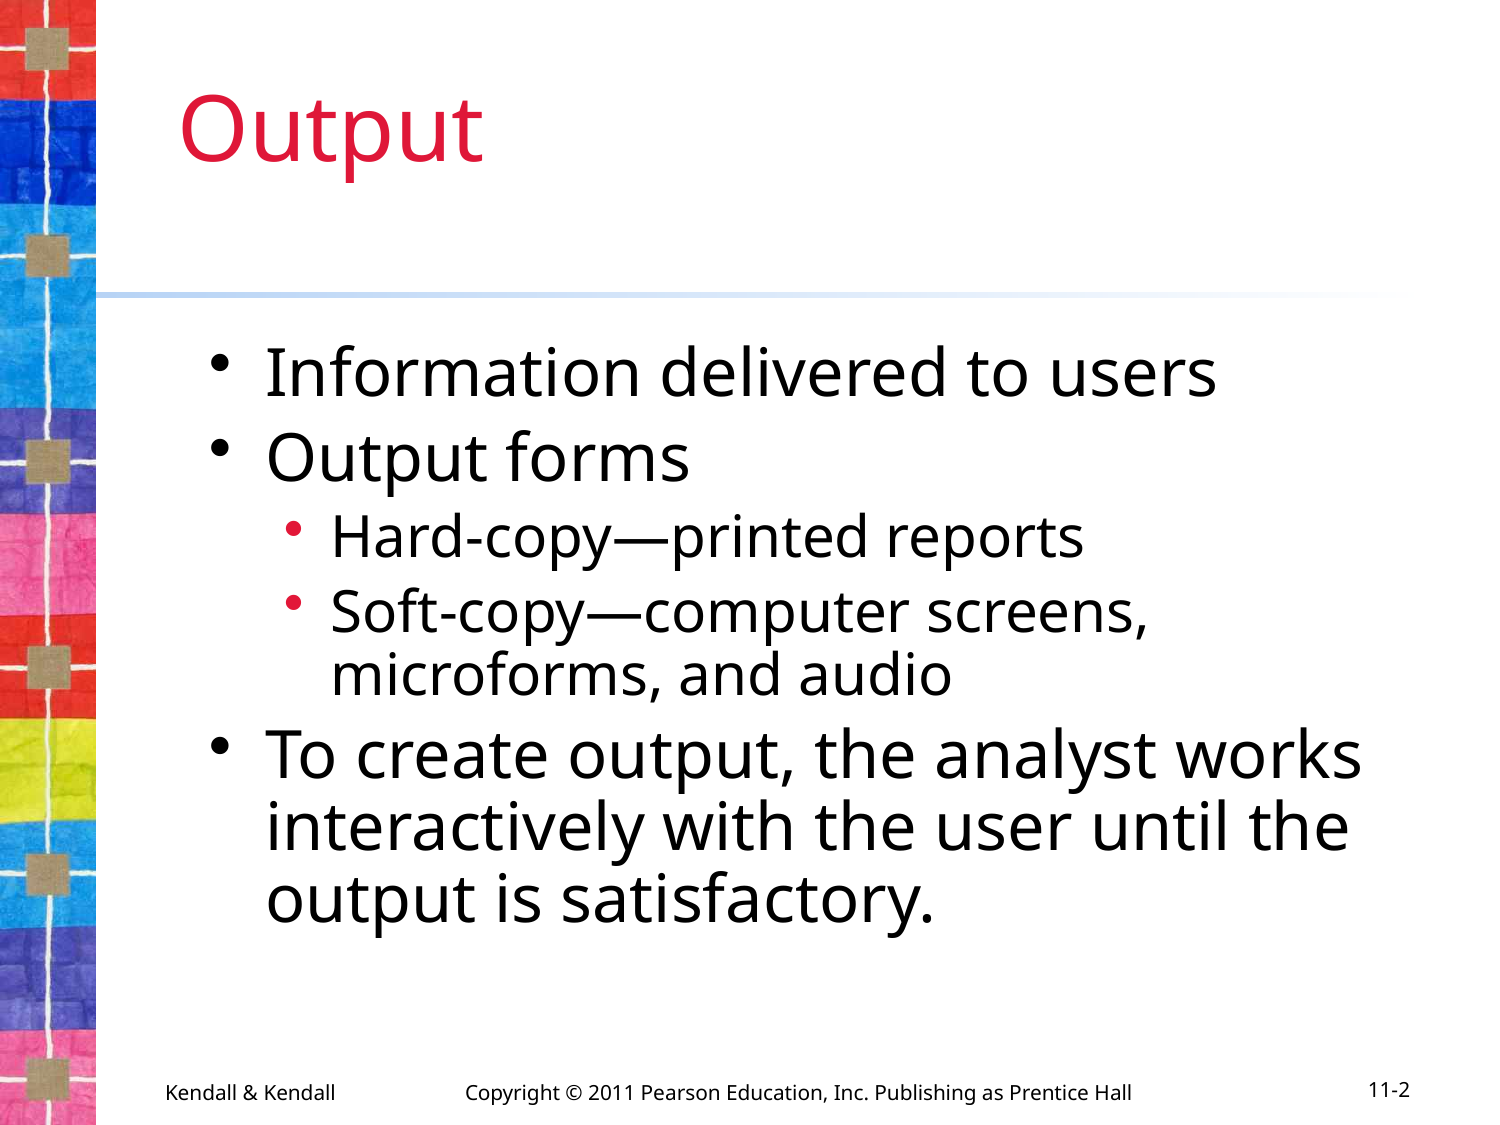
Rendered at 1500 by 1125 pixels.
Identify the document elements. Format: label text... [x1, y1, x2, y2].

picture [0, 0, 96, 1125]
list Information delivered to users Output forms Hard-copy—printed reports Soft-copy—computer screens, microforms, and audio To create output, the analyst works interactively with the user until the output is satisfactory. [193, 330, 1470, 1007]
slide_number 11-2 [1112, 1037, 1426, 1113]
slide_number Kendall & Kendall Copyright © 2011 Pearson Education, Inc. Publishing as Prentice Hall [149, 1037, 1112, 1113]
title Output [162, 62, 1455, 251]
